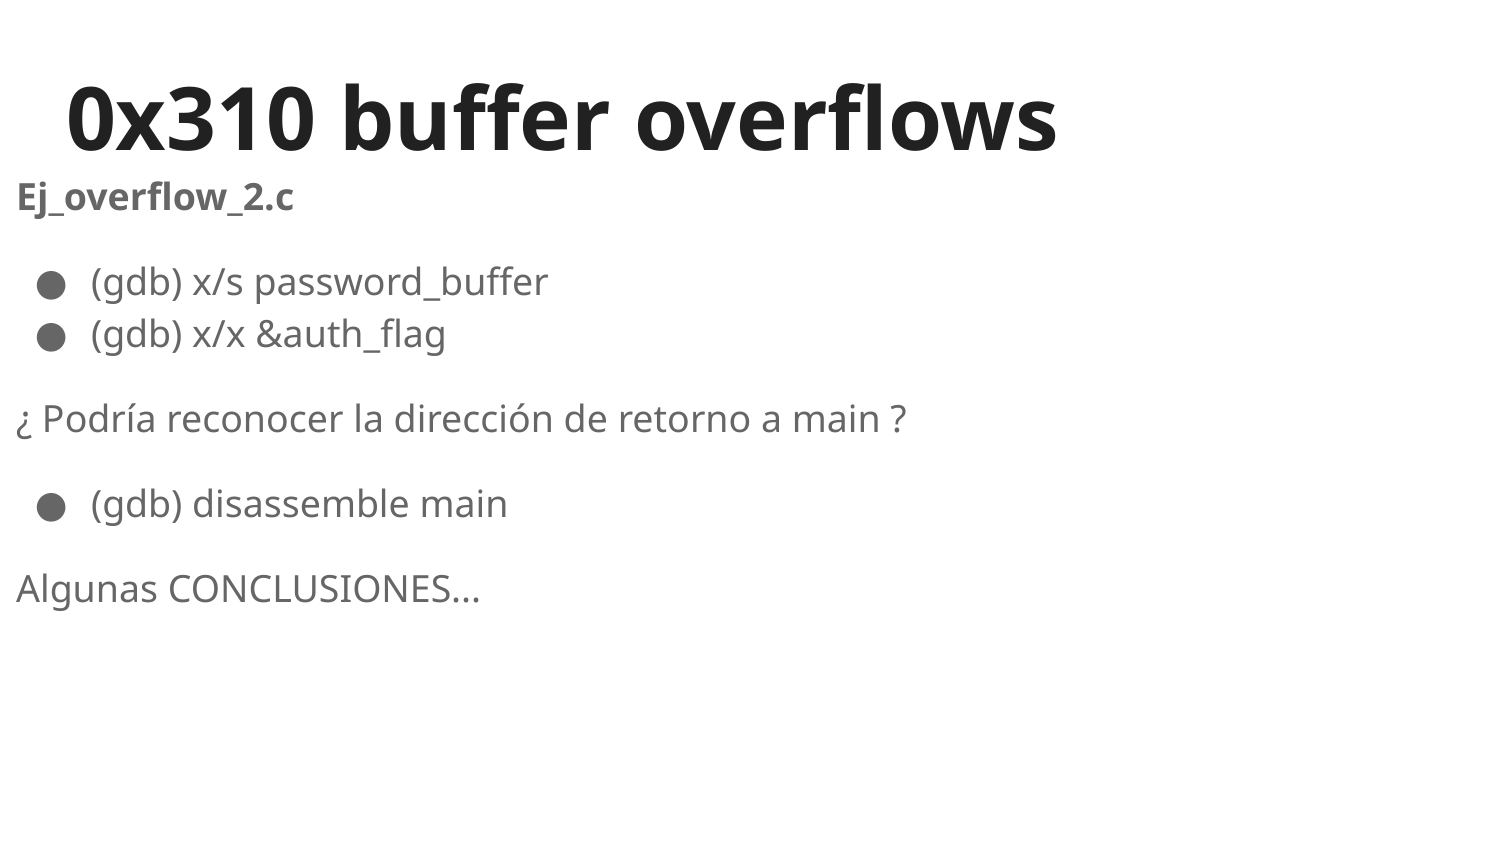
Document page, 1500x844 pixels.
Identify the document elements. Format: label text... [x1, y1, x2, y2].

title 0x310 buffer overflows [51, 48, 1449, 151]
list Ej_overflow_2.c (gdb) x/s password_buffer (gdb) x/x &auth_flag ¿ Podría reconocer la dirección de retorno a main ? (gdb) disassemble main Algunas CONCLUSIONES... [1, 151, 1500, 844]
